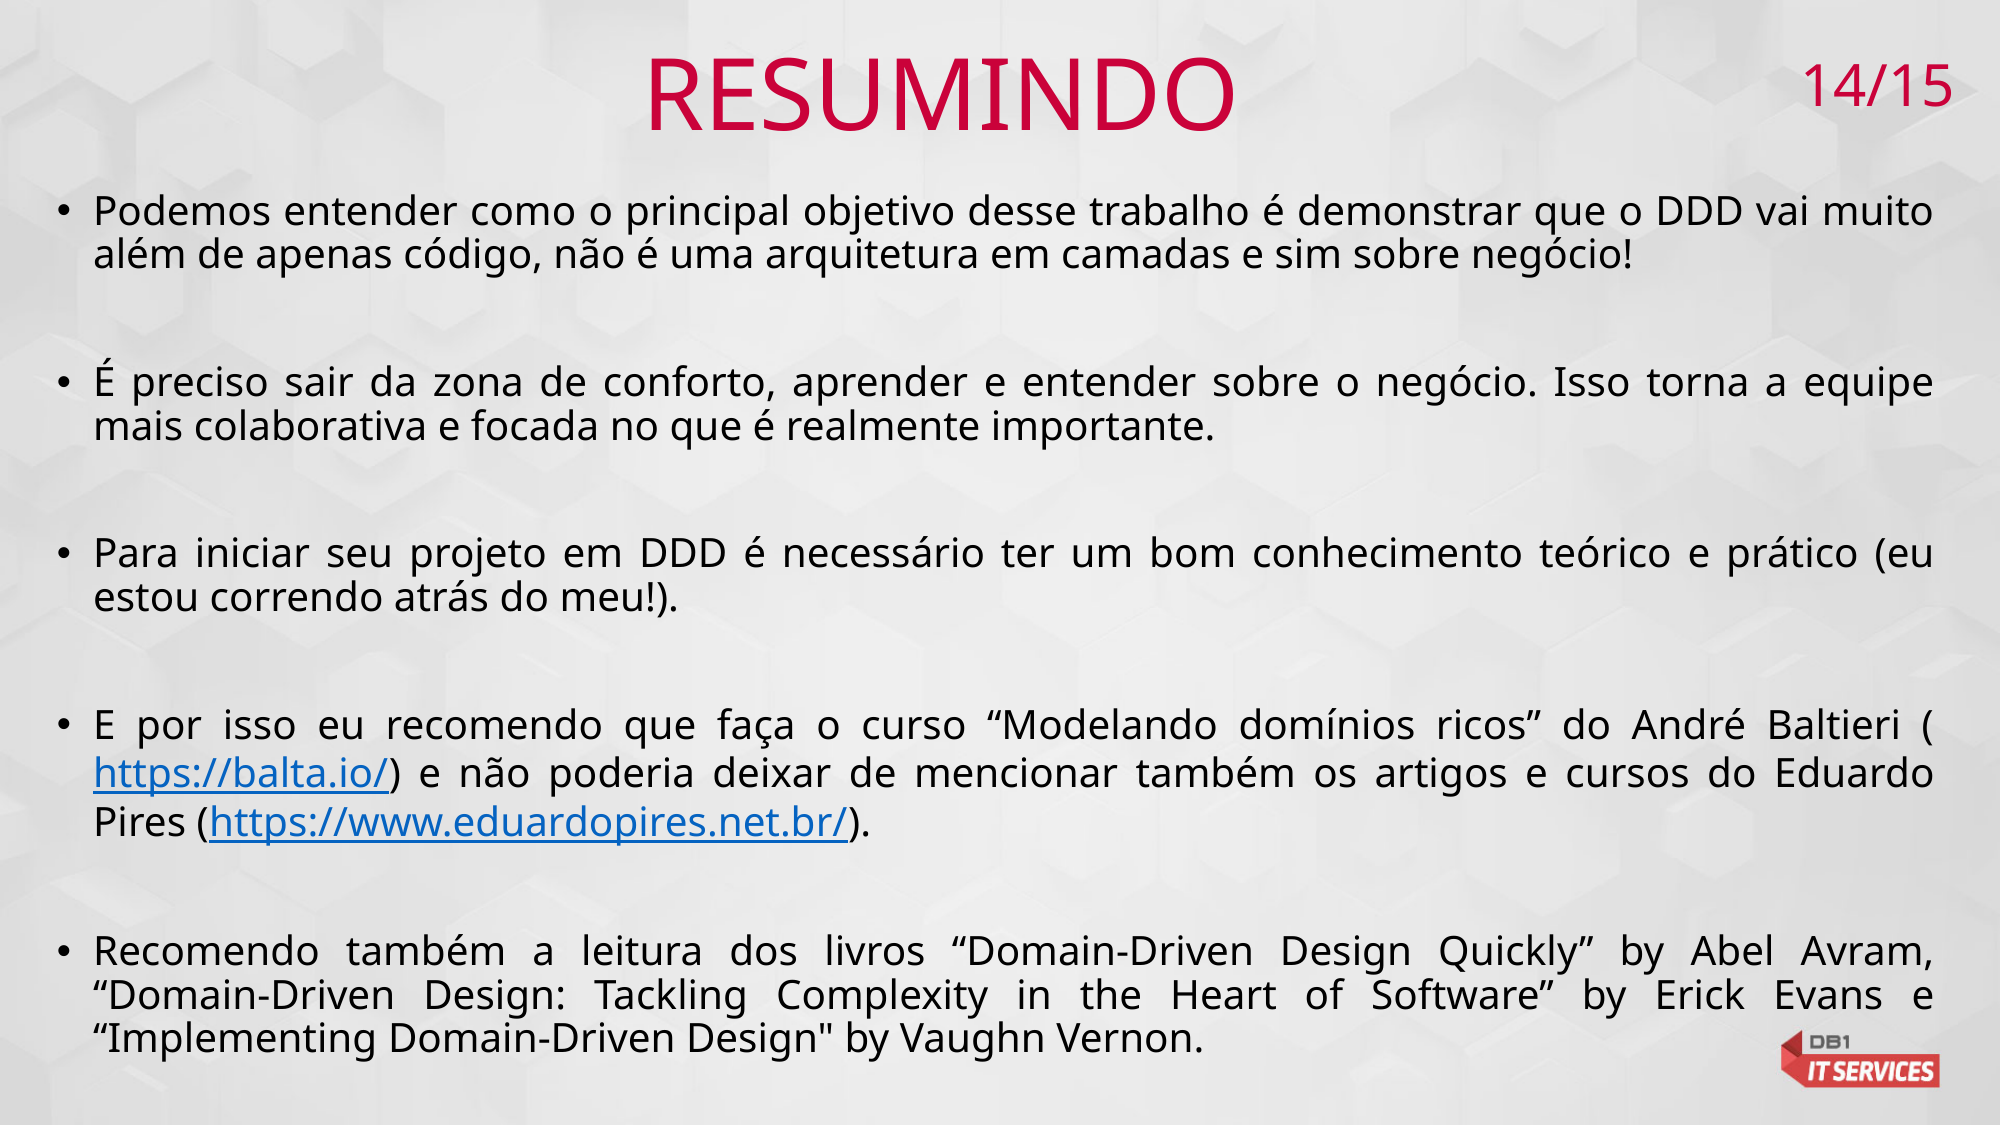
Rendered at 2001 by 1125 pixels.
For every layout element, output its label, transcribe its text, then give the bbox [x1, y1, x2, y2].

title RESUMINDO [49, 0, 1833, 182]
text_box 14/15 [1785, 0, 1974, 176]
list Podemos entender como o principal objetivo desse trabalho é demonstrar que o DDD vai muito além de apenas código, não é uma arquitetura em camadas e sim sobre negócio! É preciso sair da zona de conforto, aprender e entender sobre o negócio. Isso torna a equipe mais colaborativa e focada no que é realmente importante. Para iniciar seu projeto em DDD é necessário ter um bom conhecimento teórico e prático (eu estou correndo atrás do meu!). E por isso eu recomendo que faça o curso “Modelando domínios ricos” do André Baltieri (https://balta.io/) e não poderia deixar de mencionar também os artigos e cursos do Eduardo Pires (https://www.eduardopires.net.br/). Recomendo também a leitura dos livros “Domain-Driven Design Quickly” by Abel Avram, “Domain-Driven Design: Tackling Complexity in the Heart of Software” by Erick Evans e “Implementing Domain-Driven Design" by Vaughn Vernon. [41, 182, 1953, 1075]
picture [0, 0, 2000, 1125]
